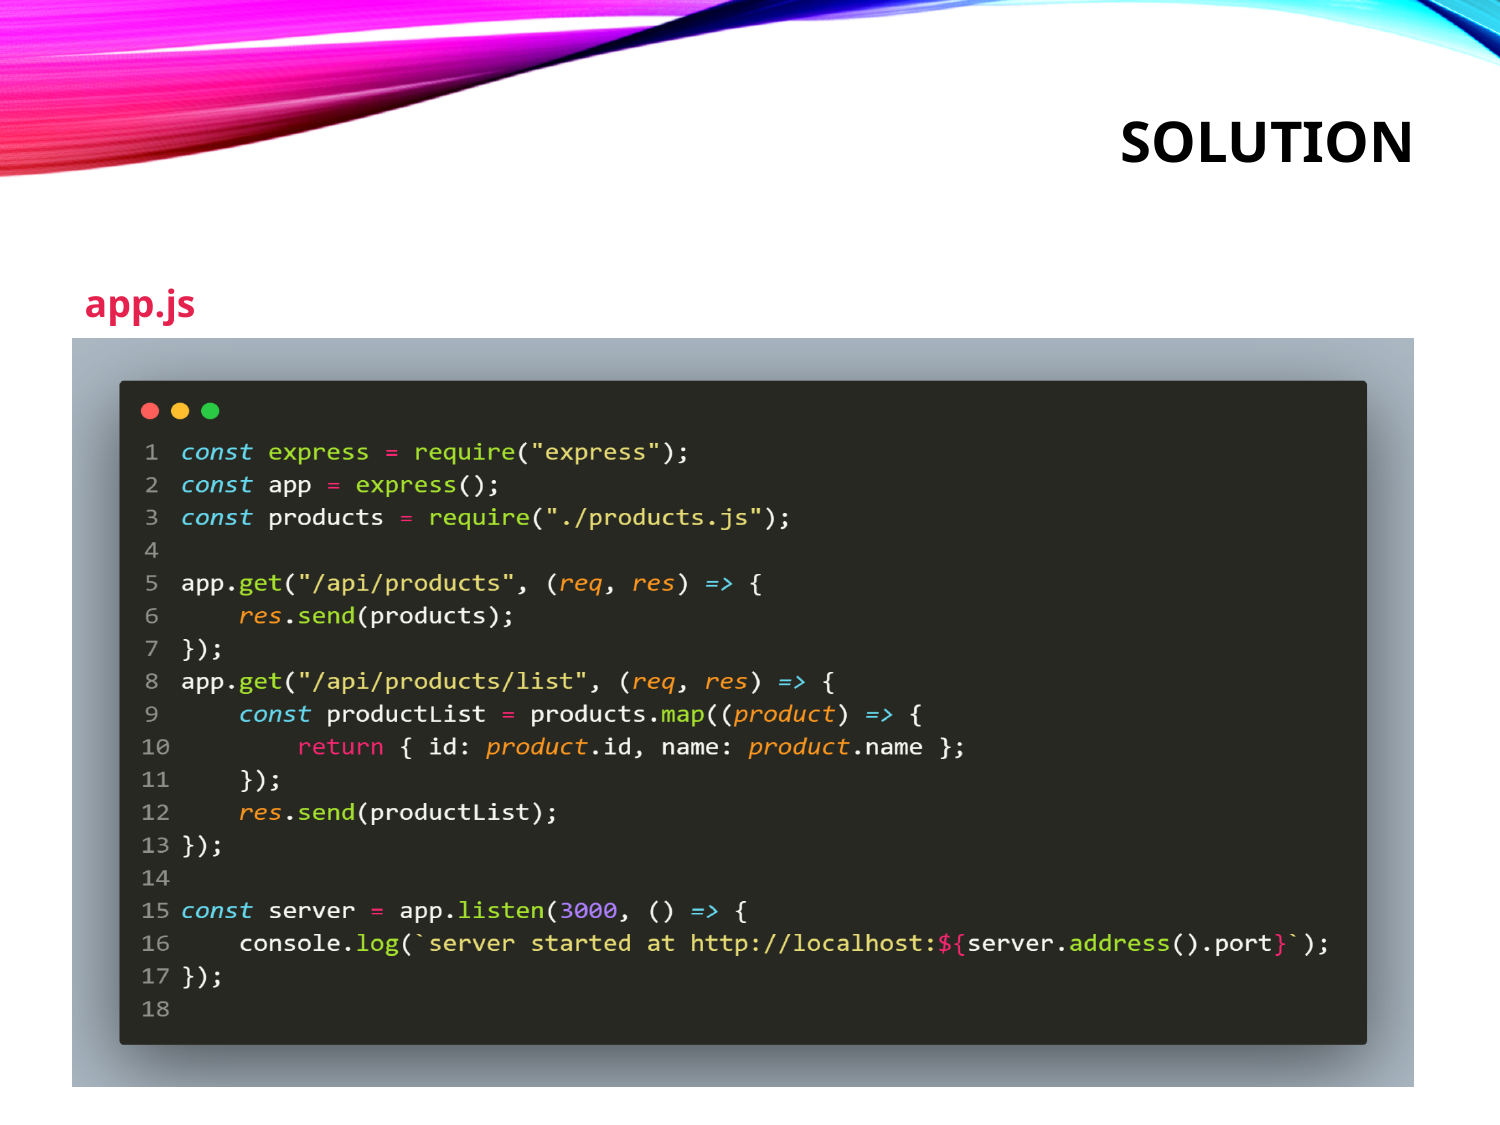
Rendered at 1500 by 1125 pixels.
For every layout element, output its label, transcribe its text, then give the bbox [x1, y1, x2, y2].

picture [0, 0, 1500, 178]
title Solution [383, 38, 1431, 251]
text_box app.js [69, 250, 820, 333]
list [71, 337, 1414, 1088]
